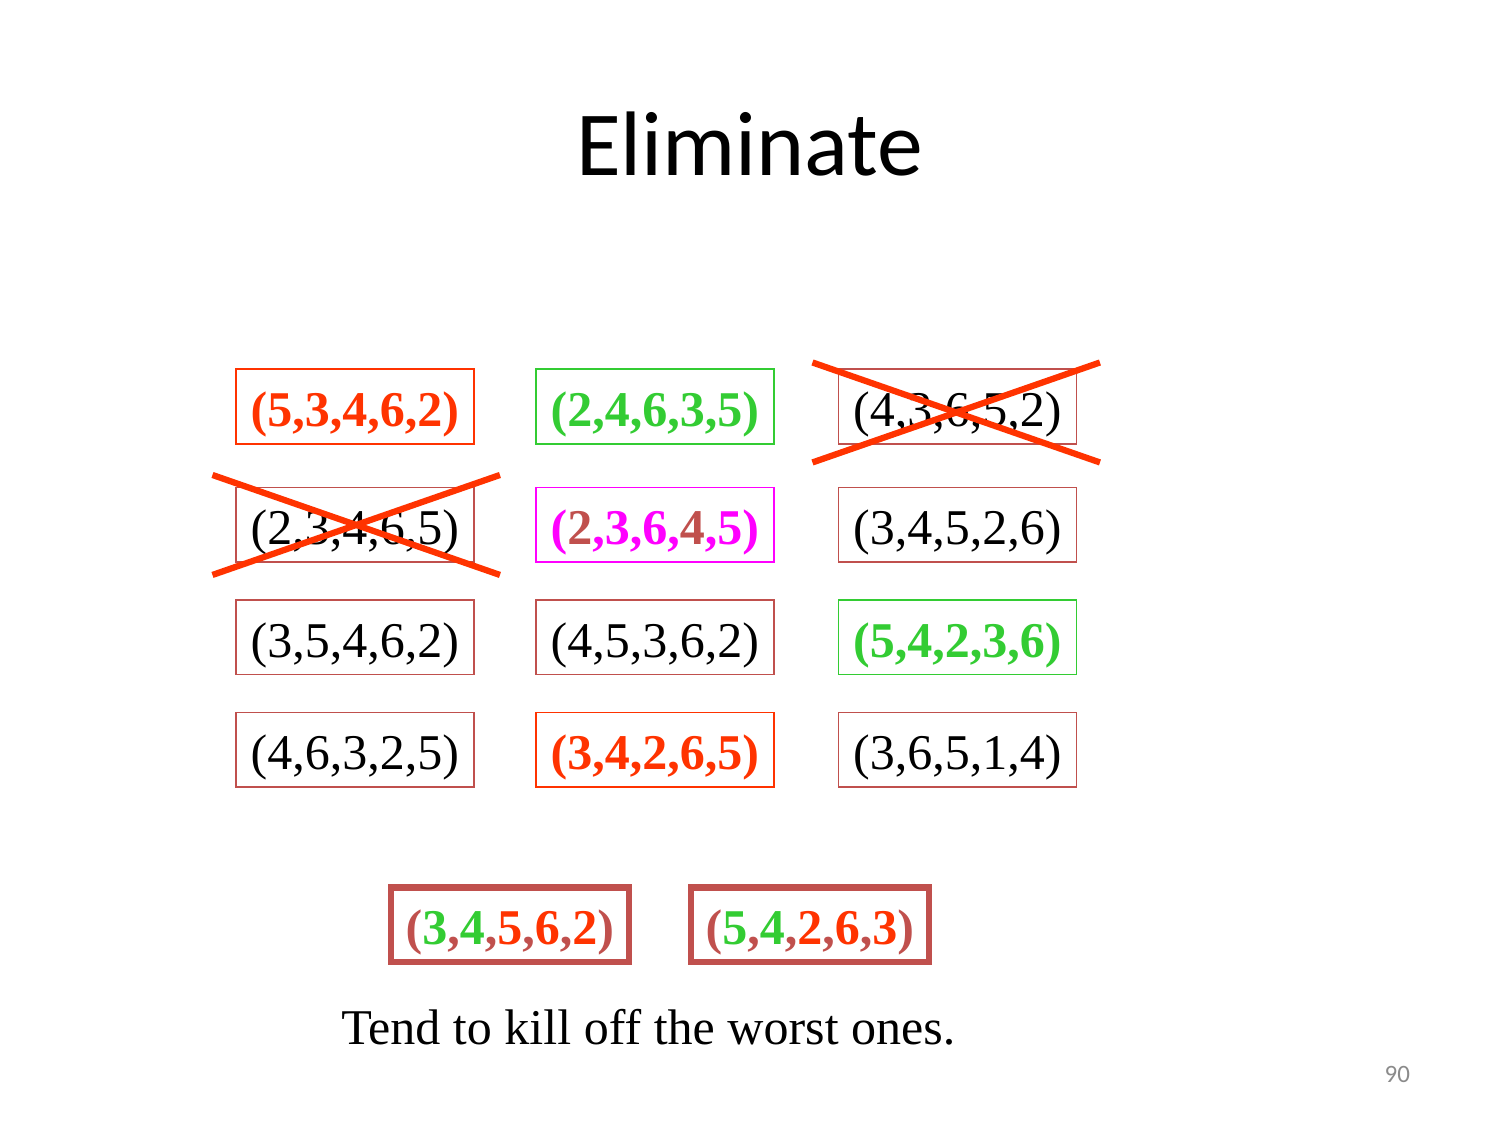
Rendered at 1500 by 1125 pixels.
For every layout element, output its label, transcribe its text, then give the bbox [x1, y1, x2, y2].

slide_number 90 [1074, 1042, 1425, 1103]
text_box (5,3,4,6,2) [235, 369, 475, 444]
text_box (2,3,6,4,5) [535, 487, 775, 563]
text_box (5,4,2,6,3) [690, 887, 929, 963]
text_box (2,3,4,6,5) [235, 487, 475, 563]
text_box (4,3,6,5,2) [838, 369, 1077, 444]
text_box Tend to kill off the worst ones. [326, 987, 971, 1063]
text_box (2,4,6,3,5) [535, 369, 775, 444]
text_box (3,4,5,6,2) [390, 887, 629, 963]
text_box (3,4,2,6,5) [535, 712, 775, 788]
text_box (5,4,2,3,6) [838, 599, 1077, 675]
text_box (3,6,5,1,4) [838, 712, 1077, 788]
text_box (4,6,3,2,5) [235, 712, 475, 788]
text_box (3,5,4,6,2) [235, 599, 475, 675]
text_box (4,5,3,6,2) [535, 599, 775, 675]
title Eliminate [75, 45, 1425, 233]
text_box (3,4,5,2,6) [838, 487, 1077, 563]
